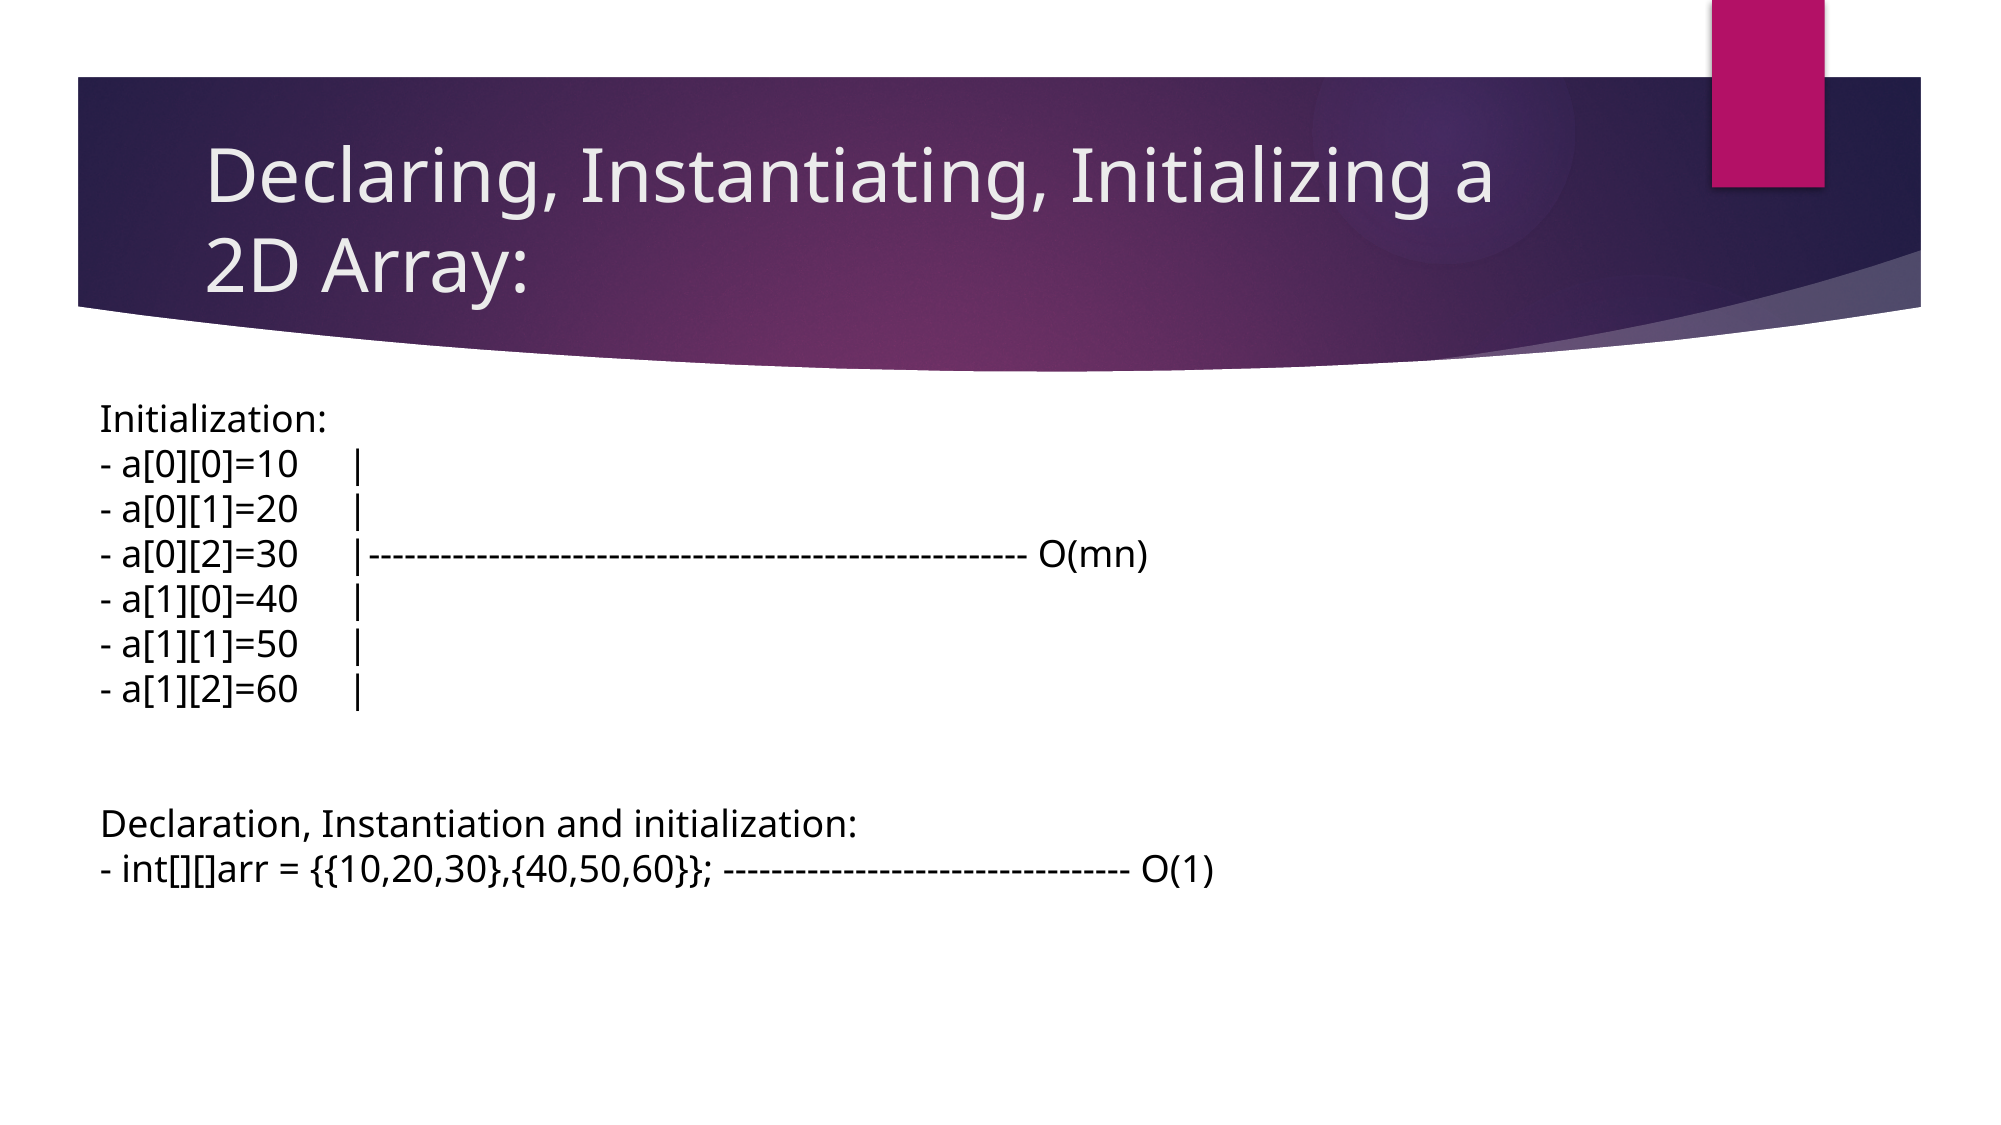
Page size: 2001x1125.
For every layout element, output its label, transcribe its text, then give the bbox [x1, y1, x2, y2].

title Declaring, Instantiating, Initializing a 2D Array: [189, 159, 1627, 276]
text_box Initialization: - a[0][0]=10 | - a[0][1]=20 | - a[0][2]=30 |------------------------------------------------------- O(mn) - a[1][0]=40 | - a[1][1]=50 | - a[1][2]=60 | Declaration, Instantiation and initialization: - int[][]arr = {{10,20,30},{40,50,60}}; ---------------------------------- O(1) [84, 388, 1918, 898]
